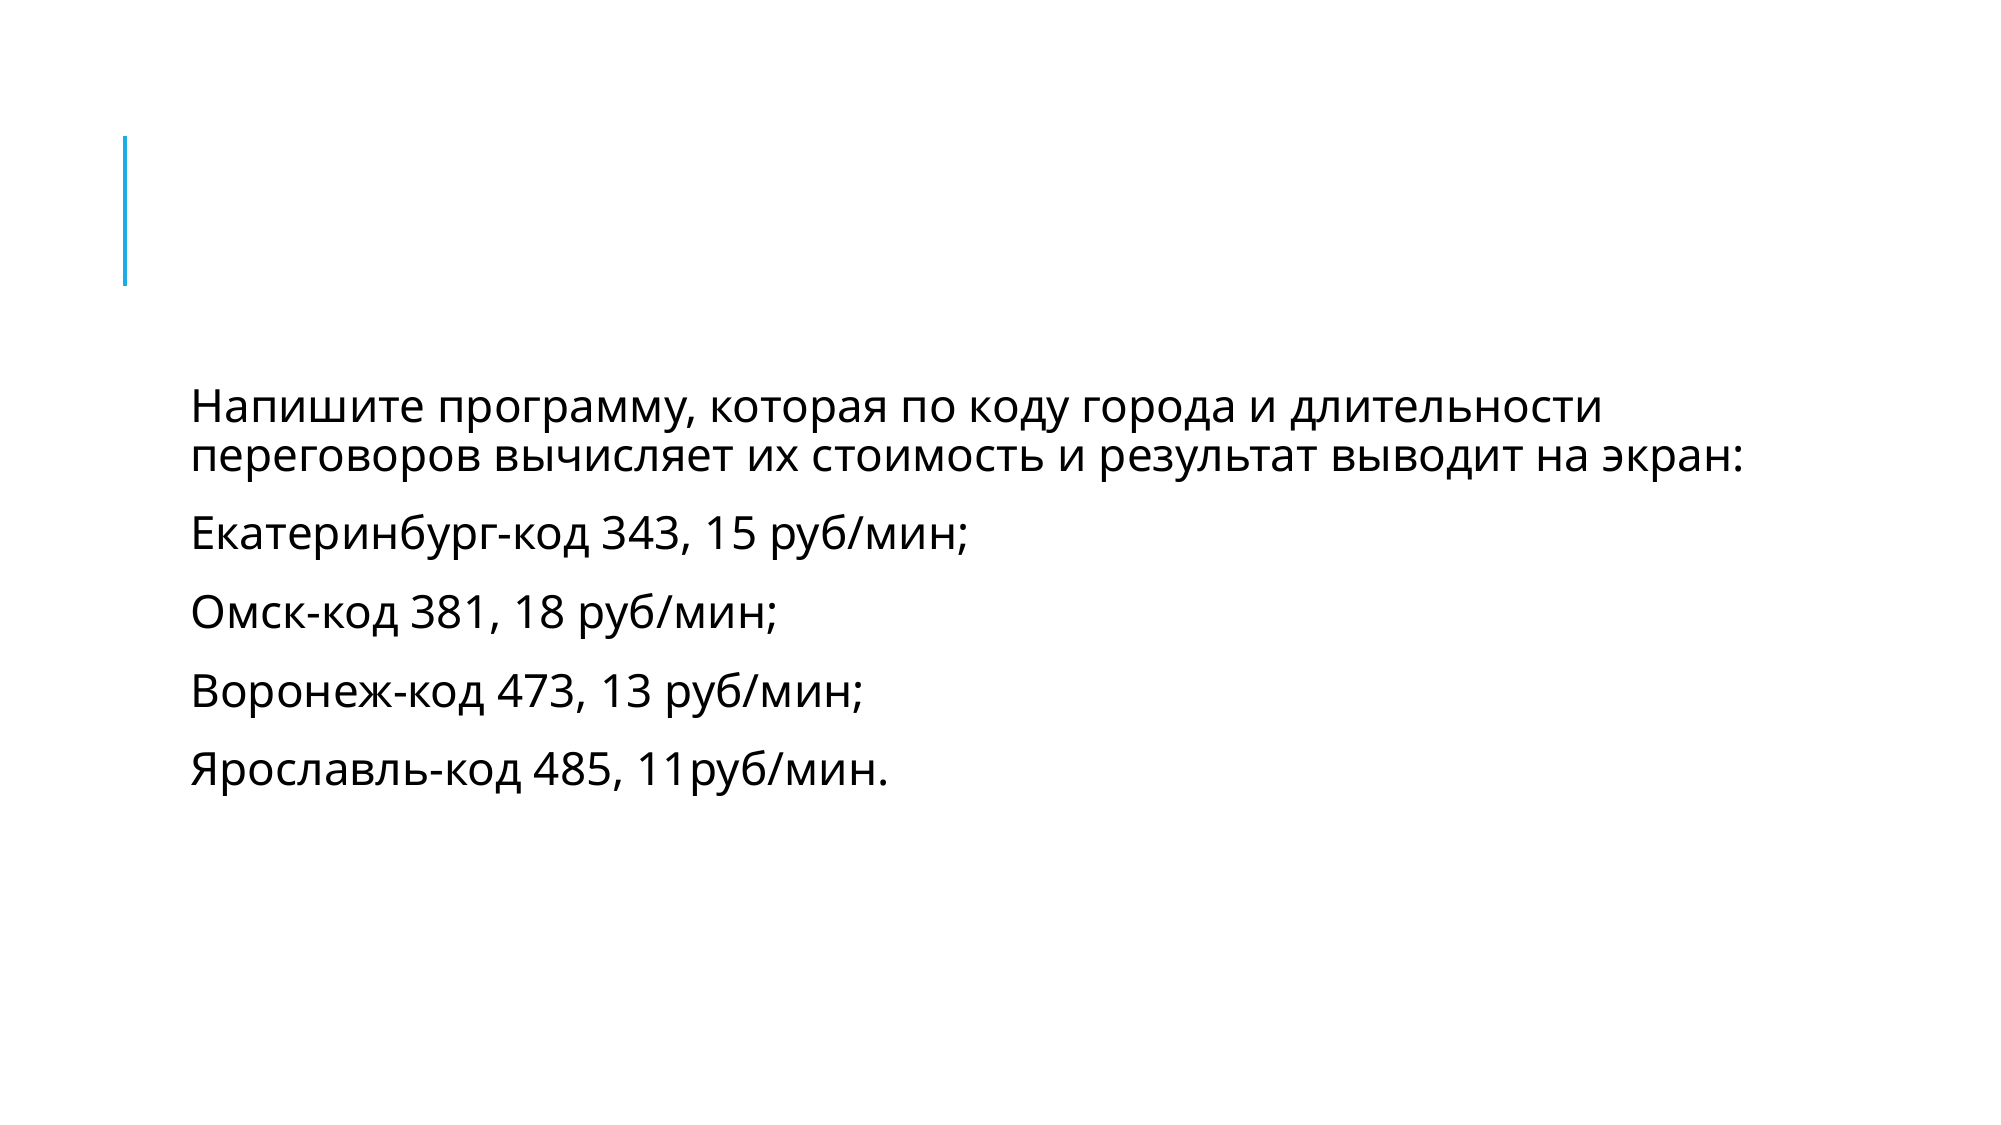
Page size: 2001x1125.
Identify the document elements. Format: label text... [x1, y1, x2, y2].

list Напишите программу, которая по коду города и длительности переговоров вычисляет их стоимость и результат выводит на экран: Екатеринбург-код 343, 15 руб/мин; Омск-код 381, 18 руб/мин; Воронеж-код 473, 13 руб/мин; Ярославль-код 485, 11руб/мин. [168, 375, 1763, 1035]
